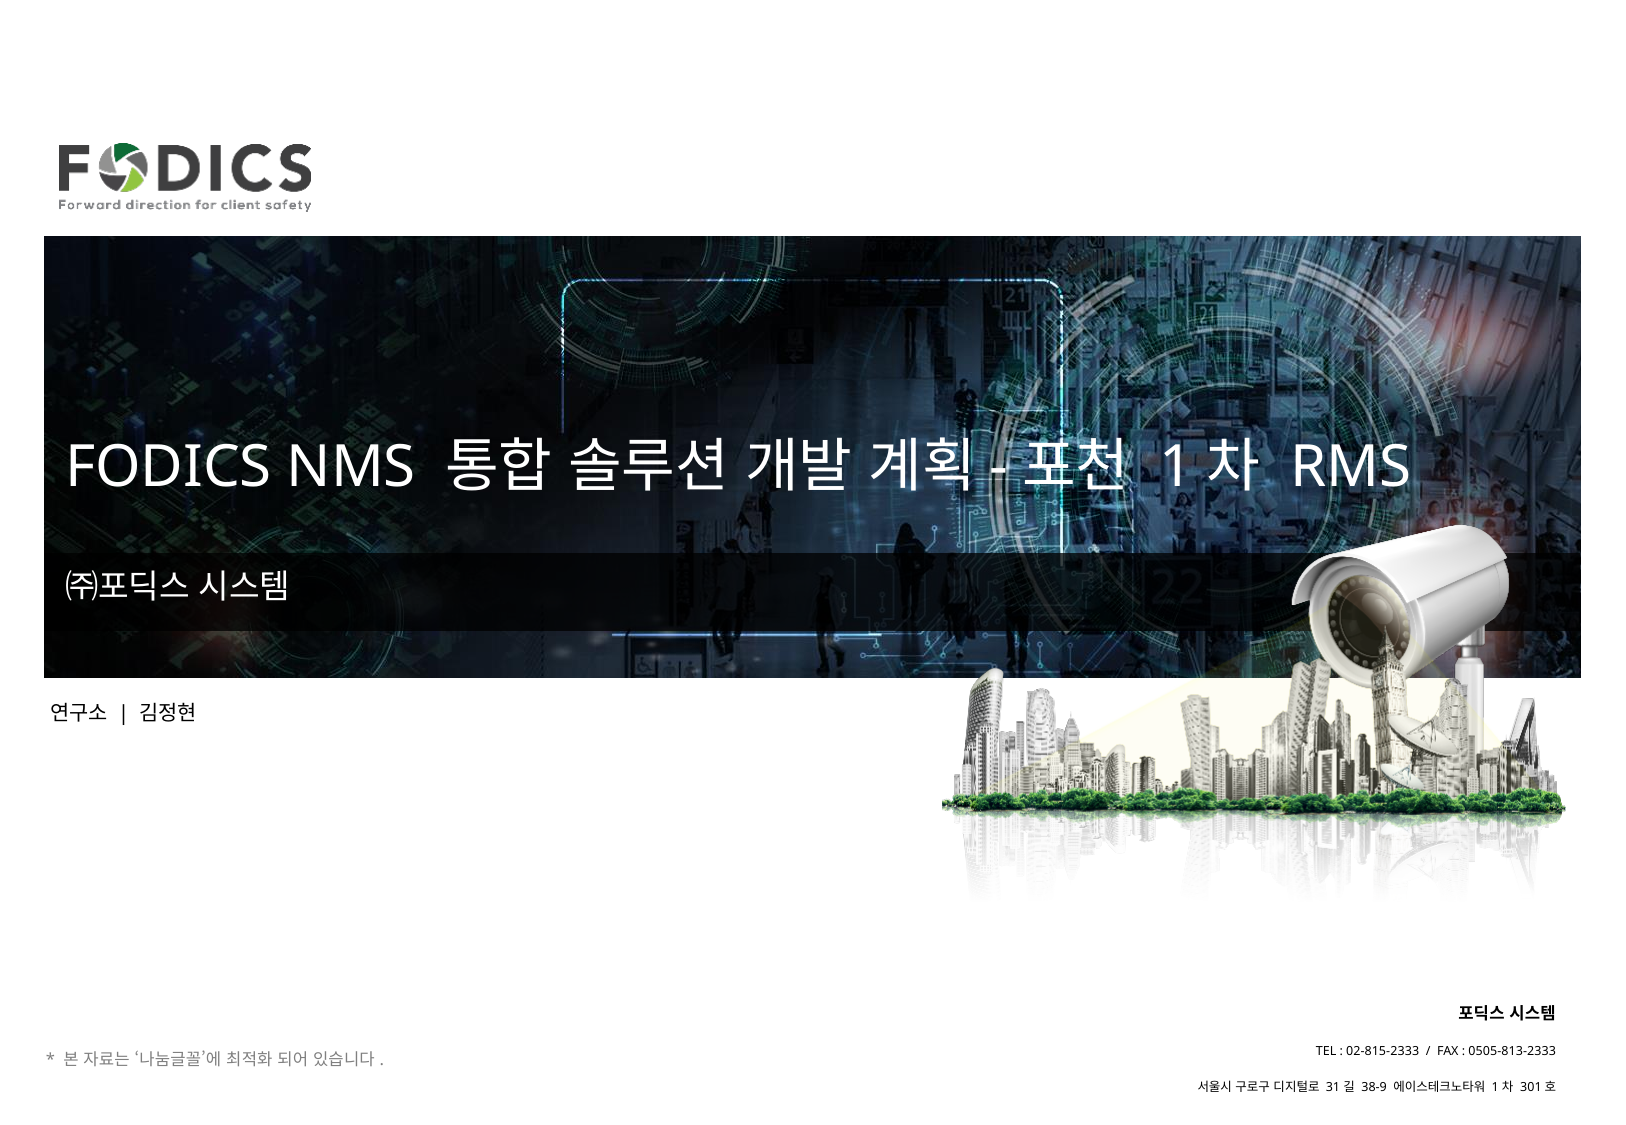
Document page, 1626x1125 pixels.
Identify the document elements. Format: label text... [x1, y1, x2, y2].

subtitle ㈜포딕스 시스템 [59, 563, 1571, 688]
text_box * 본 자료는 ‘나눔글꼴’에 최적화 되어 있습니다. [31, 1040, 399, 1076]
picture [59, 143, 312, 212]
text_box 포딕스 시스템 TEL : 02-815-2333 / FAX : 0505-813-2333 서울시 구로구 디지털로 31길 38-9 에이스테크노타워 1차 301호 [1034, 995, 1571, 1077]
title FODICS NMS 통합 솔루션 개발 계획-포천 1차 RMS [59, 266, 1571, 504]
text_box 연구소 | 김정현 [35, 692, 218, 733]
picture [44, 236, 1595, 914]
